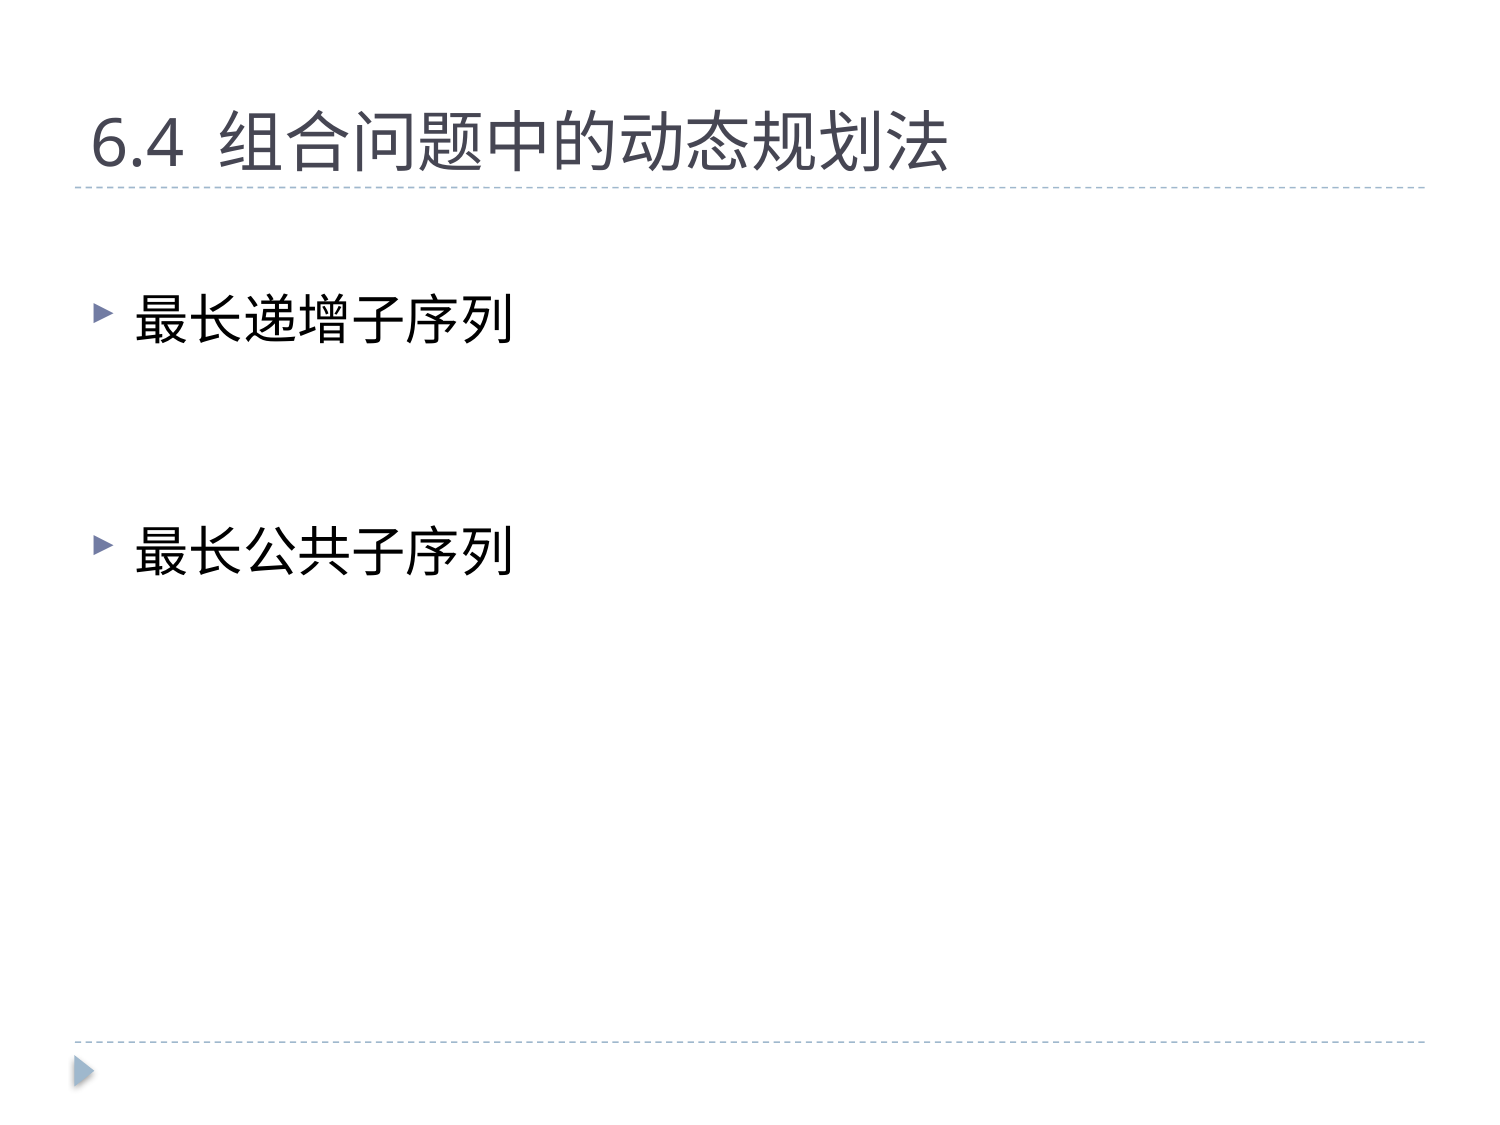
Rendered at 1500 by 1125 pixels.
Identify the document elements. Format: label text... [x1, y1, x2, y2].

list 最长递增子序列 最长公共子序列 [75, 200, 1425, 1010]
title 6.4 组合问题中的动态规划法 [75, 24, 1425, 188]
